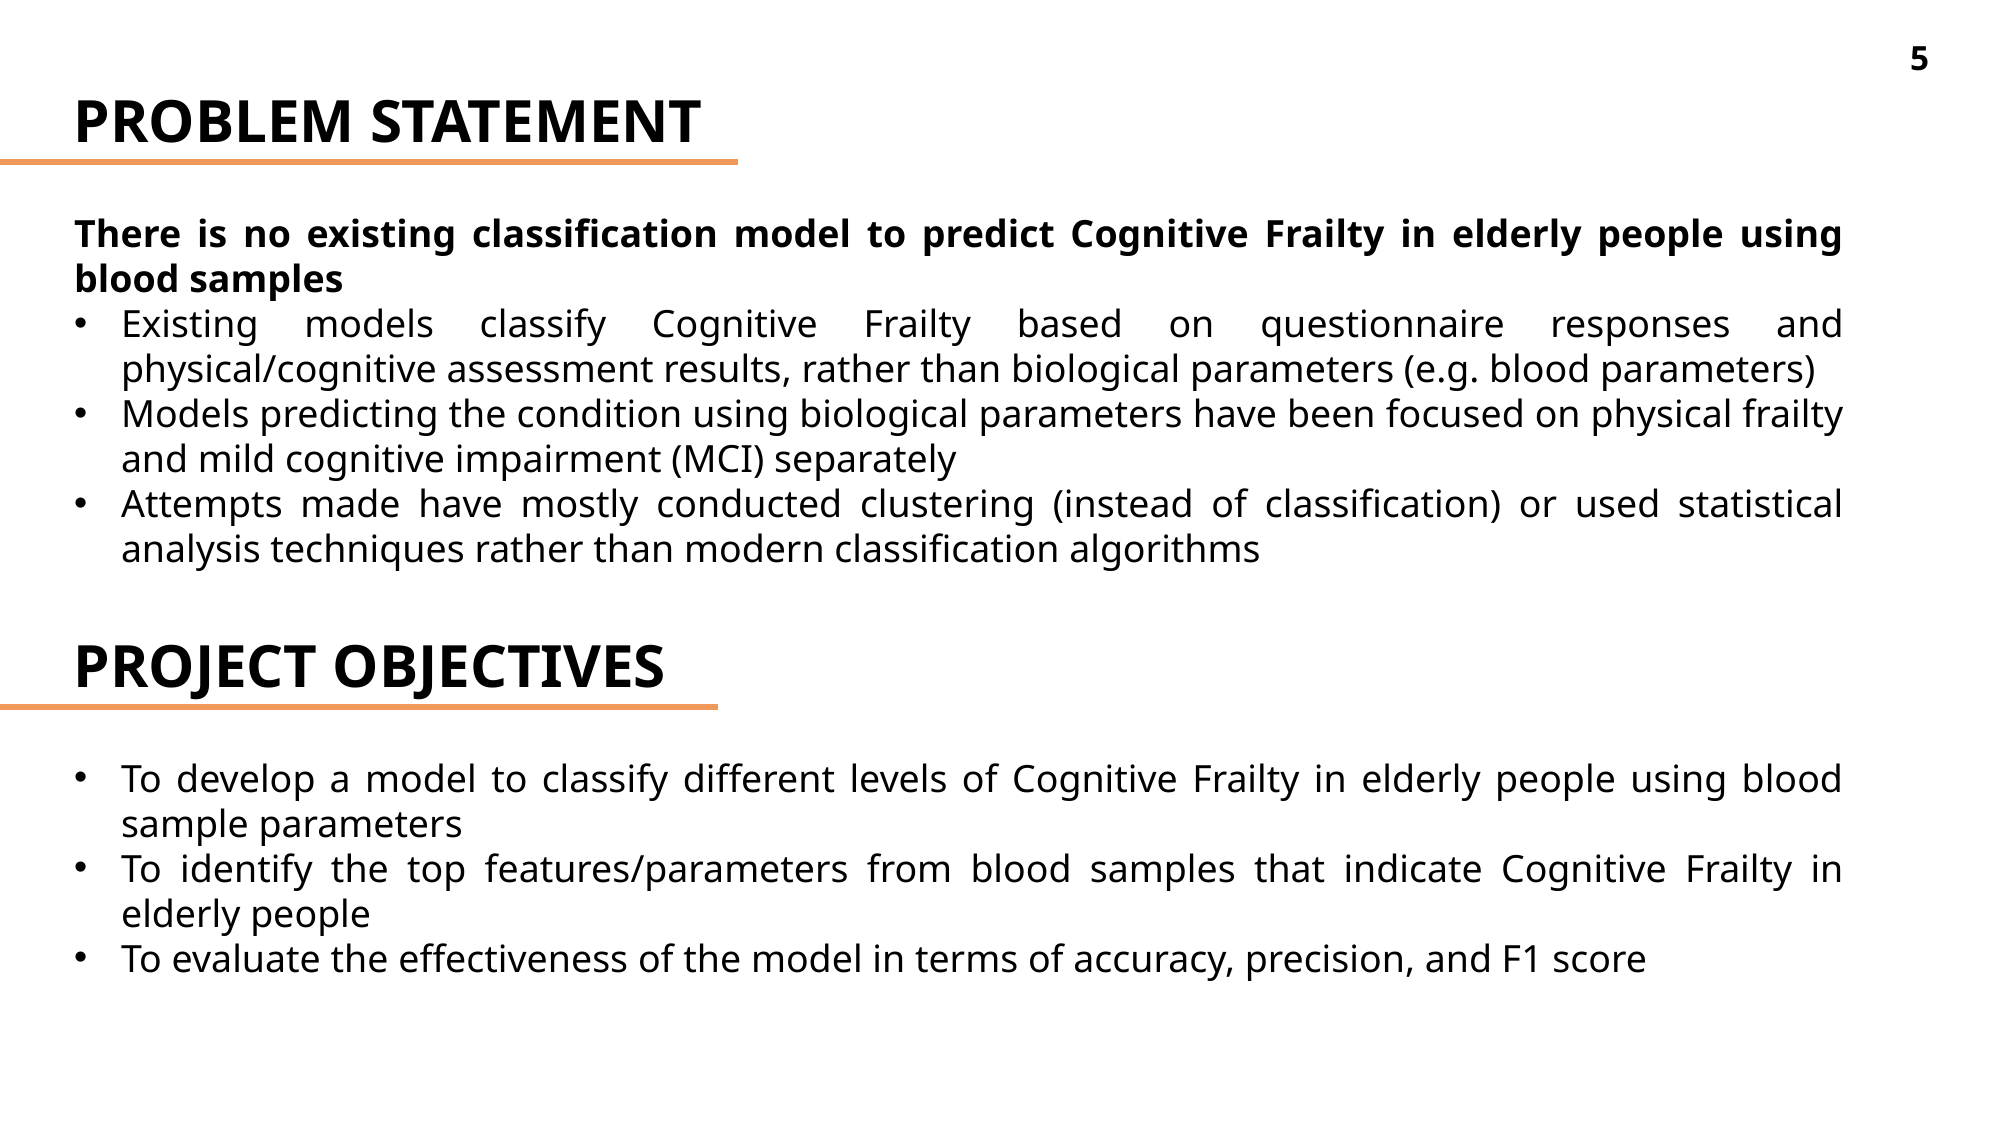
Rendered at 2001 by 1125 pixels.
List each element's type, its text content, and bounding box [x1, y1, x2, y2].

text_box To develop a model to classify different levels of Cognitive Frailty in elderly people using blood sample parameters To identify the top features/parameters from blood samples that indicate Cognitive Frailty in elderly people To evaluate the effectiveness of the model in terms of accuracy, precision, and F1 score [59, 747, 1860, 987]
text_box PROBLEM STATEMENT [59, 76, 1124, 162]
slide_number 5 [1493, 29, 1944, 90]
text_box There is no existing classification model to predict Cognitive Frailty in elderly people using blood samples Existing models classify Cognitive Frailty based on questionnaire responses and physical/cognitive assessment results, rather than biological parameters (e.g. blood parameters) Models predicting the condition using biological parameters have been focused on physical frailty and mild cognitive impairment (MCI) separately Attempts made have mostly conducted clustering (instead of classification) or used statistical analysis techniques rather than modern classification algorithms [59, 202, 1860, 578]
text_box PROJECT OBJECTIVES [59, 621, 1124, 706]
